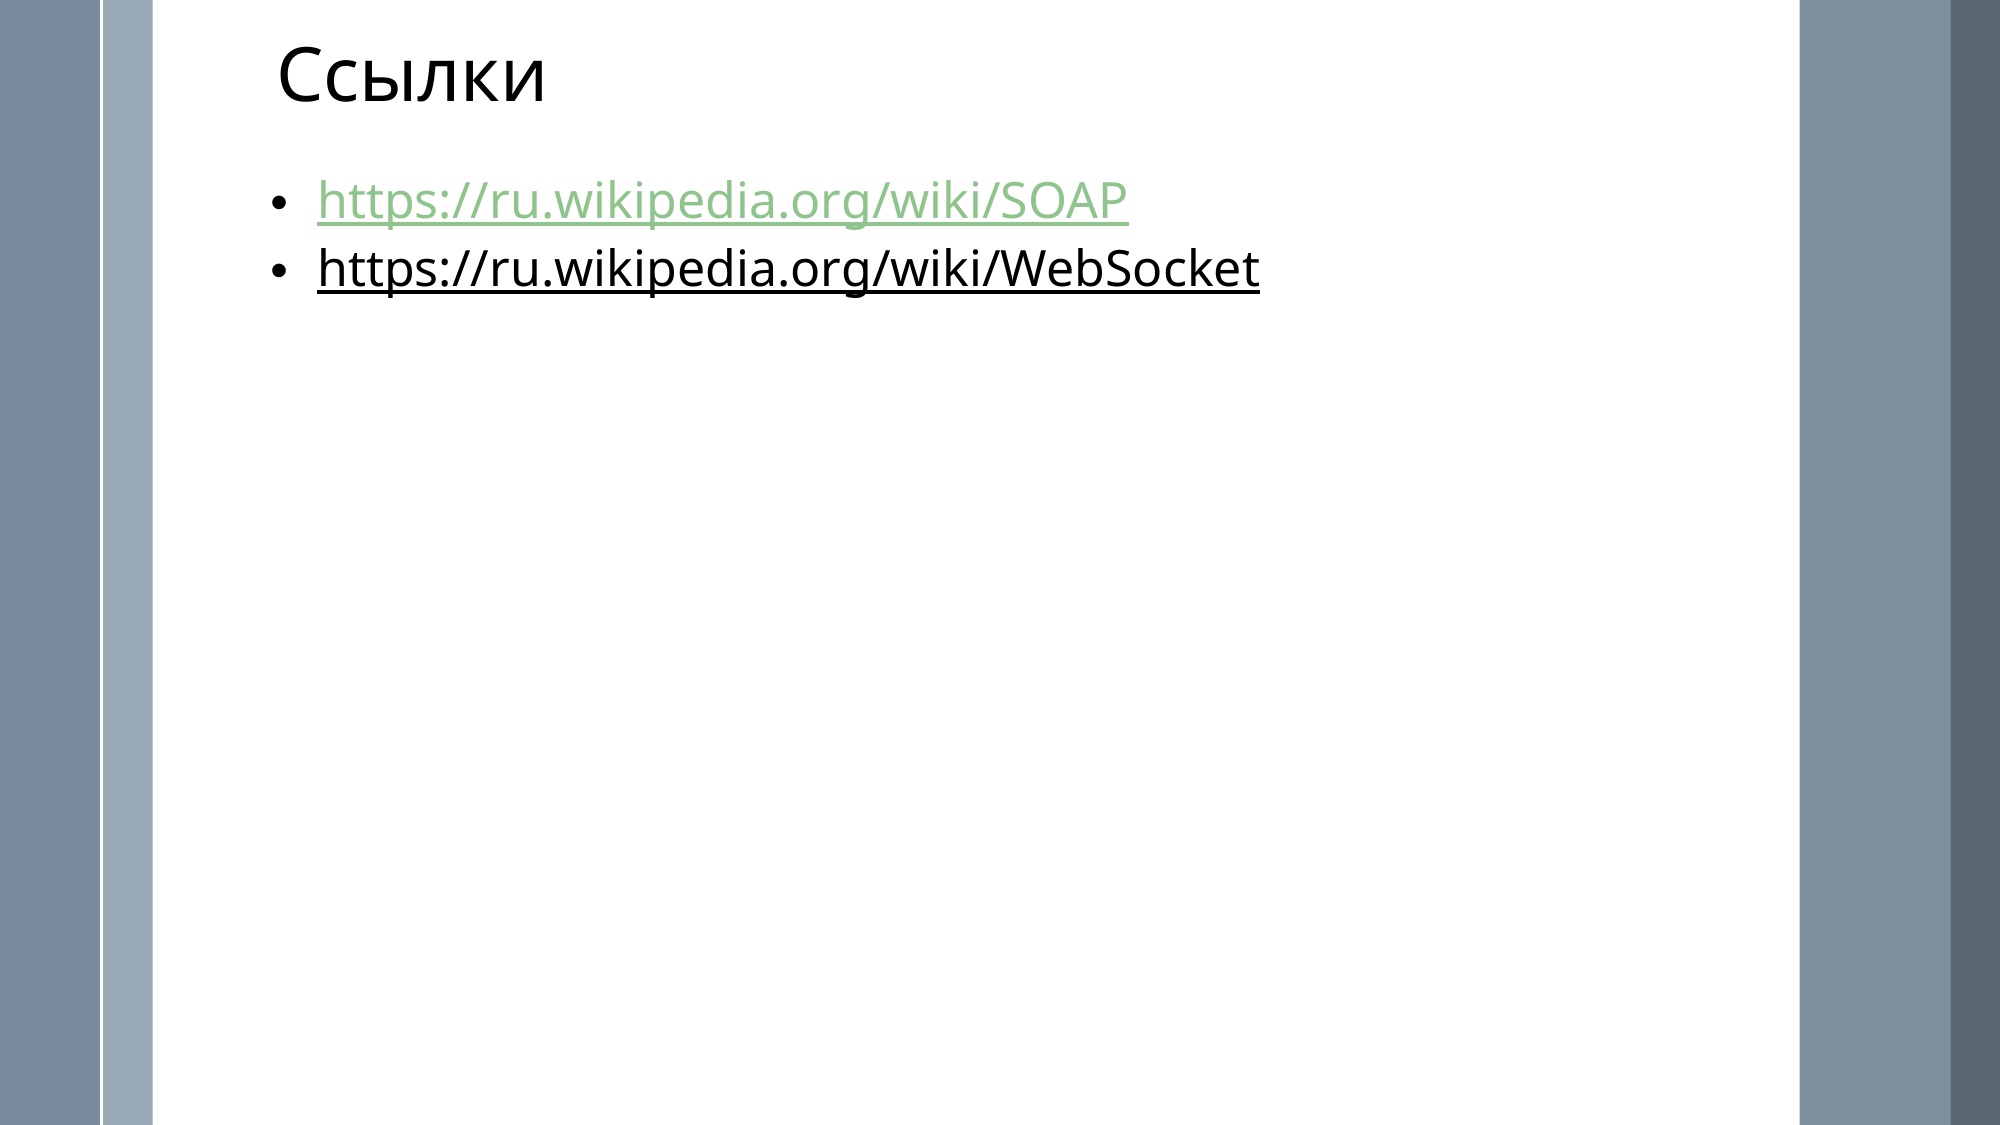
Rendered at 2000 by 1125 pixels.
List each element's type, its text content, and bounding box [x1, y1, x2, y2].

text_box https://ru.wikipedia.org/wiki/SOAP https://ru.wikipedia.org/wiki/WebSocket [255, 160, 1603, 313]
text_box Ссылки [261, 29, 1867, 233]
